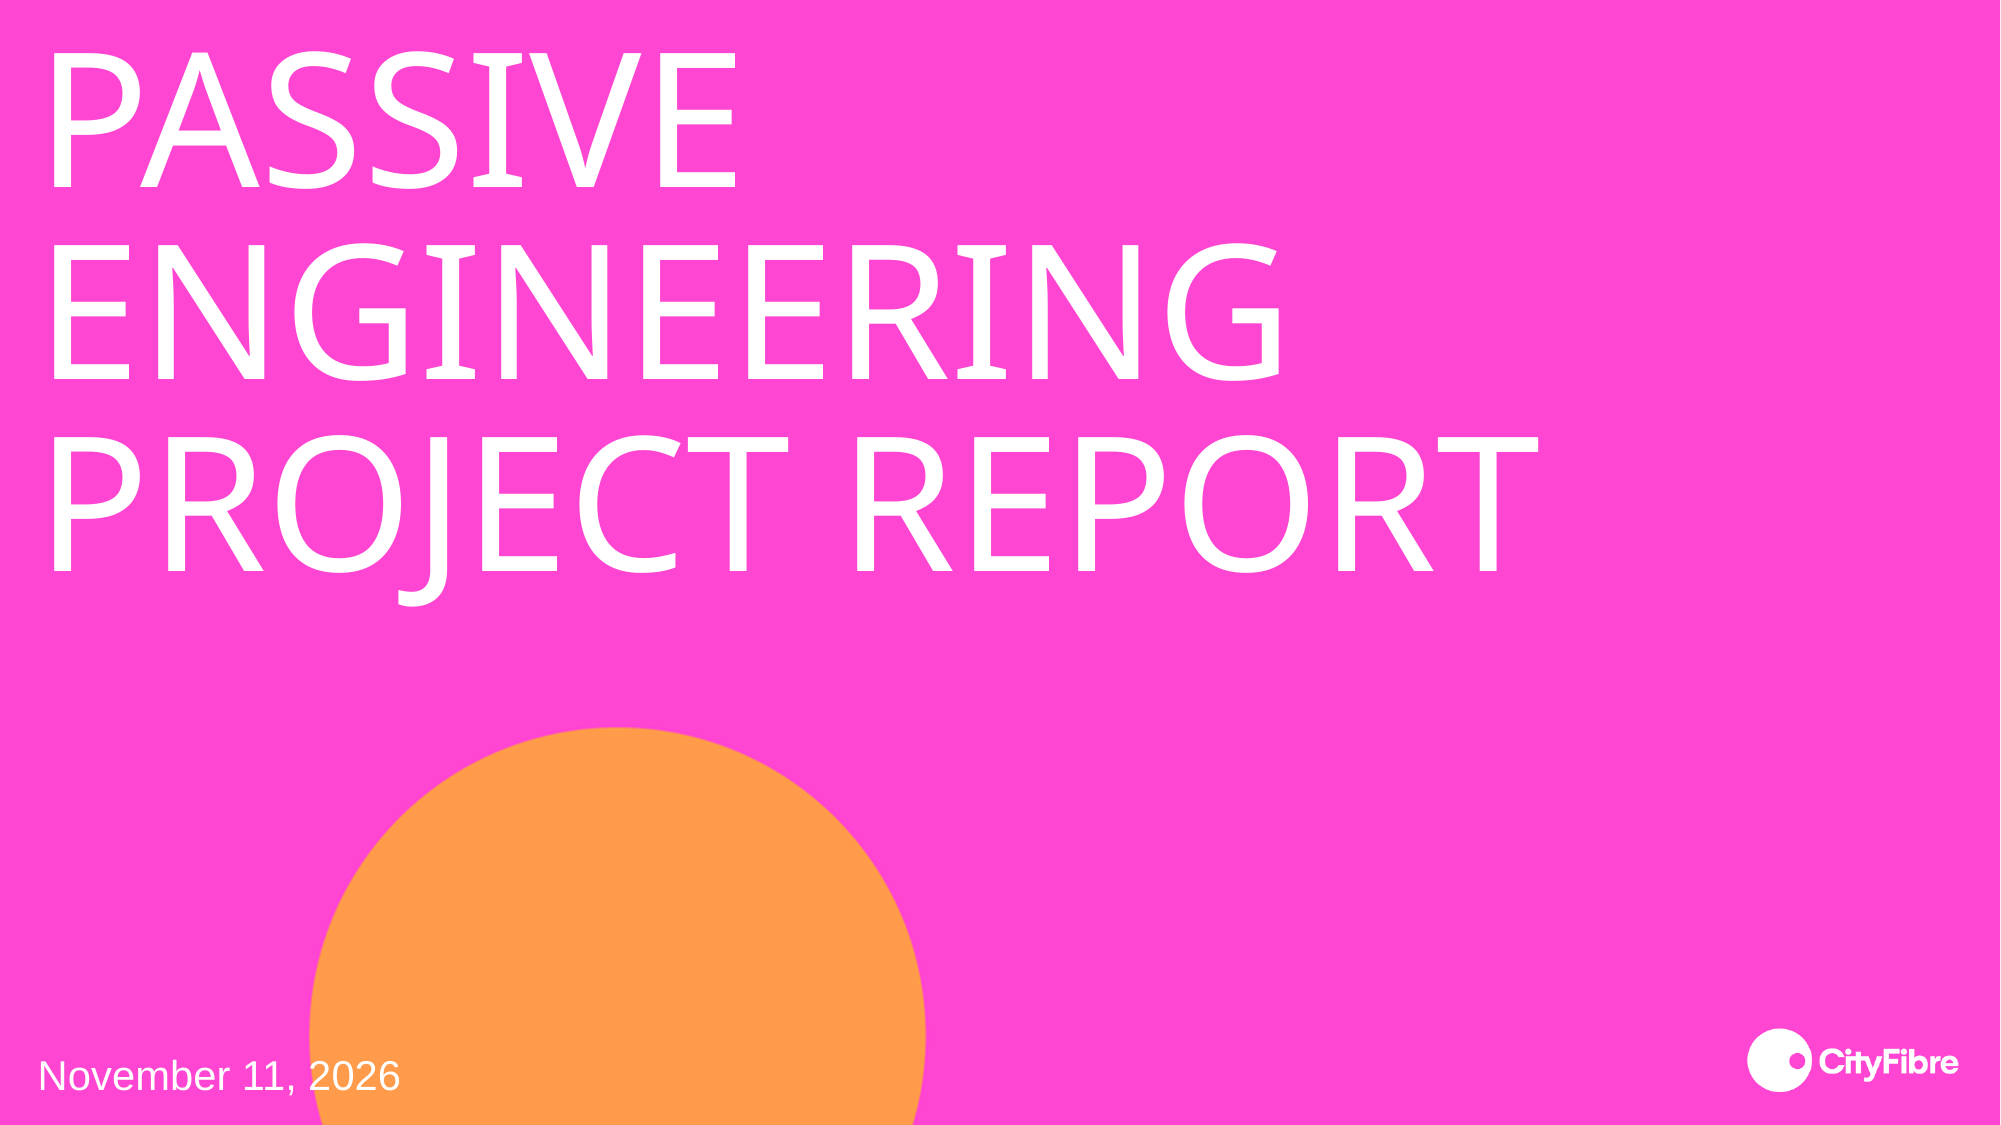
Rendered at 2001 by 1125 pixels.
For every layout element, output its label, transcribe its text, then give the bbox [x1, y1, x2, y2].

picture [0, 0, 2001, 1125]
title Passive Engineering Project Report [36, 33, 725, 389]
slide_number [37, 1050, 750, 1096]
